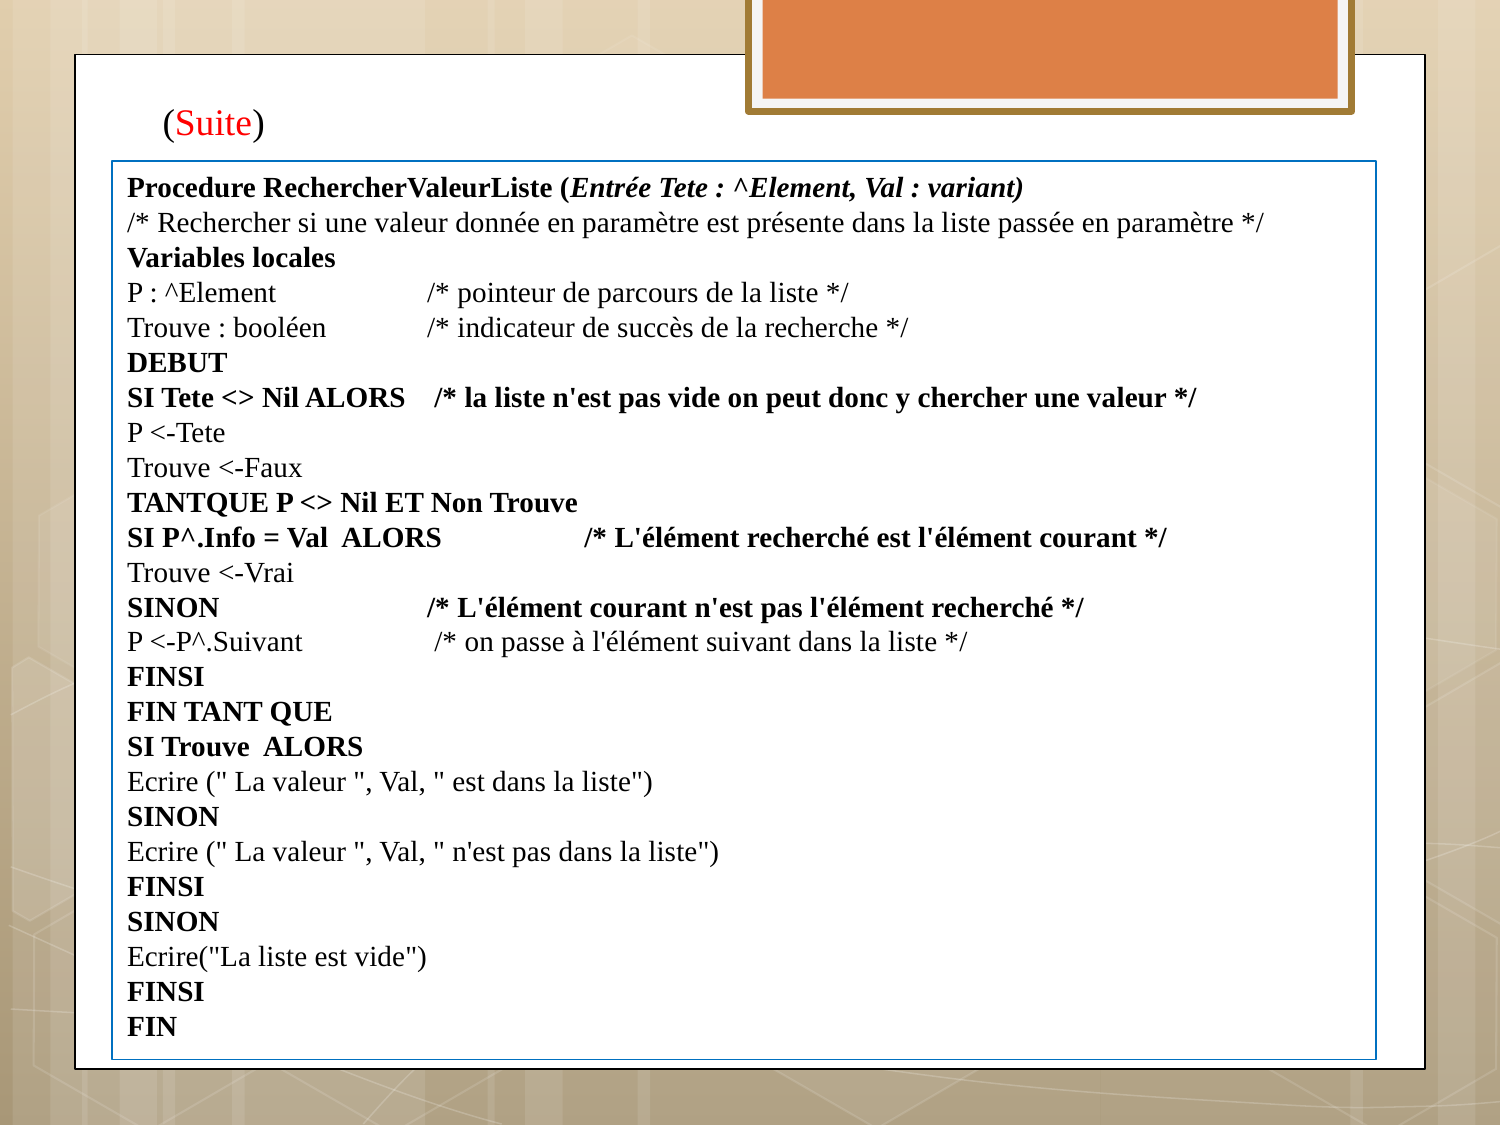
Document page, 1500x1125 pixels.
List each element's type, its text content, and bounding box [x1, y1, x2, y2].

text_box (Suite) [147, 89, 313, 151]
text_box Procedure RechercherValeurListe (Entrée Tete : ^Element, Val : variant) /* Rechercher si une valeur donnée en paramètre est présente dans la liste passée en paramètre */ Variables locales P : ^Element /* pointeur de parcours de la liste */ Trouve : booléen /* indicateur de succès de la recherche */ DEBUT SI Tete <> Nil ALORS /* la liste n'est pas vide on peut donc y chercher une valeur */ P <-Tete Trouve <-Faux TANTQUE P <> Nil ET Non Trouve SI P^.Info = Val ALORS /* L'élément recherché est l'élément courant */ Trouve <-Vrai SINON /* L'élément courant n'est pas l'élément recherché */ P <-P^.Suivant /* on passe à l'élément suivant dans la liste */ FINSI FIN TANT QUE SI Trouve ALORS Ecrire (" La valeur ", Val, " est dans la liste") SINON Ecrire (" La valeur ", Val, " n'est pas dans la liste") FINSI SINON Ecrire("La liste est vide") FINSI FIN [112, 160, 1376, 1060]
